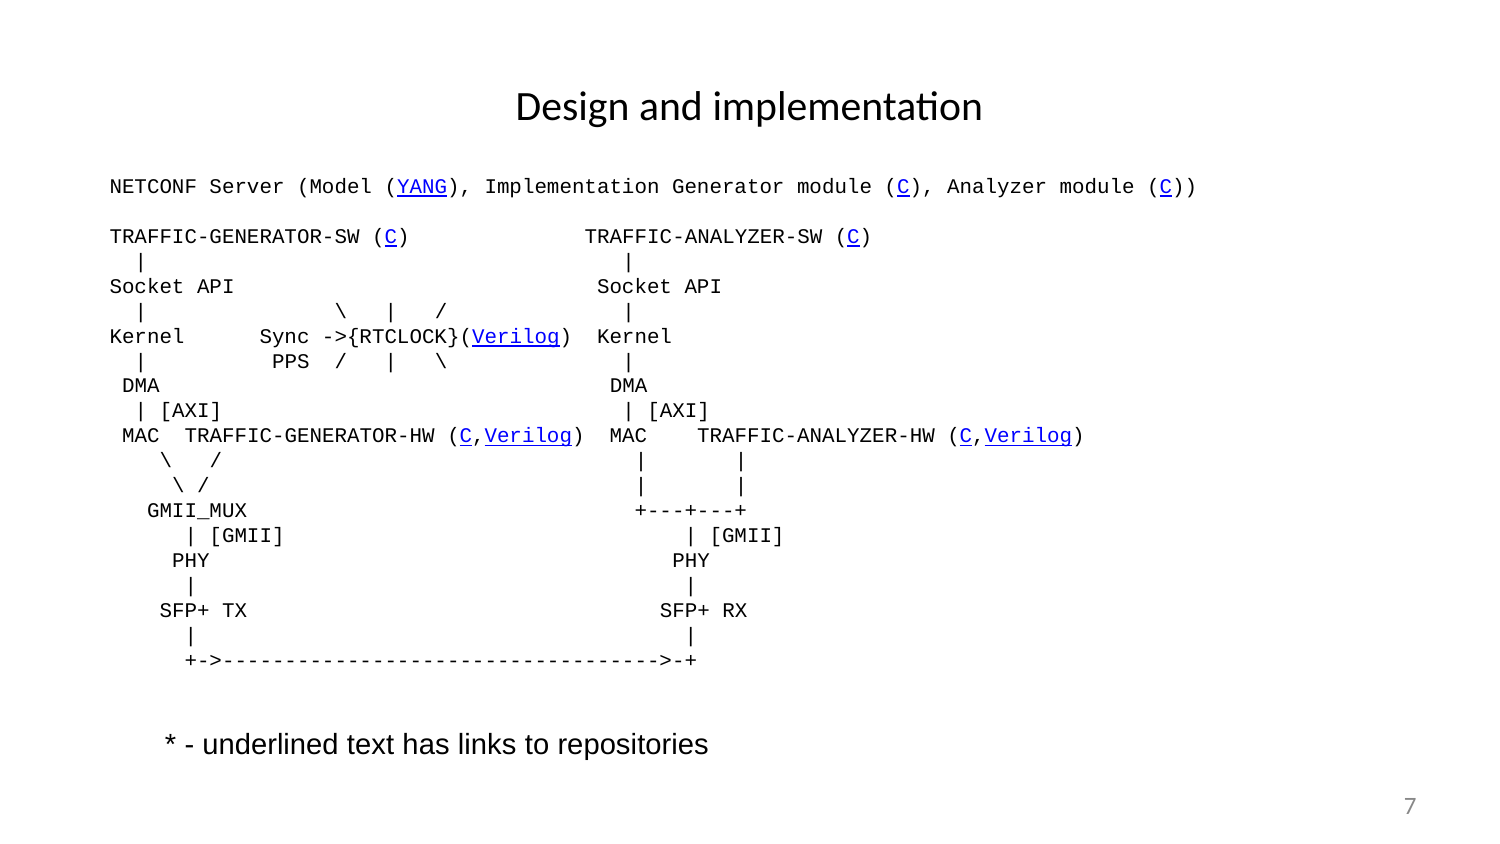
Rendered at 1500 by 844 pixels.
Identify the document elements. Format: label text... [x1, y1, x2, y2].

text_box * - underlined text has links to repositories [149, 718, 840, 768]
text_box NETCONF Server (Model (YANG), Implementation Generator module (C), Analyzer module (C)) TRAFFIC-GENERATOR-SW (C) TRAFFIC-ANALYZER-SW (C) | | Socket API Socket API | \ | / | Kernel Sync ->{RTCLOCK}(Verilog) Kernel | PPS / | \ | DMA DMA | [AXI] | [AXI] MAC TRAFFIC-GENERATOR-HW (C,Verilog) MAC TRAFFIC-ANALYZER-HW (C,Verilog) \ / | | \ / | | GMII_MUX +---+---+ | [GMII] | [GMII] PHY PHY | | SFP+ TX SFP+ RX | | +->----------------------------------->-+ [89, 164, 1440, 823]
text_box 1 [1394, 782, 1425, 826]
text_box Design and implementation [74, 33, 1425, 174]
